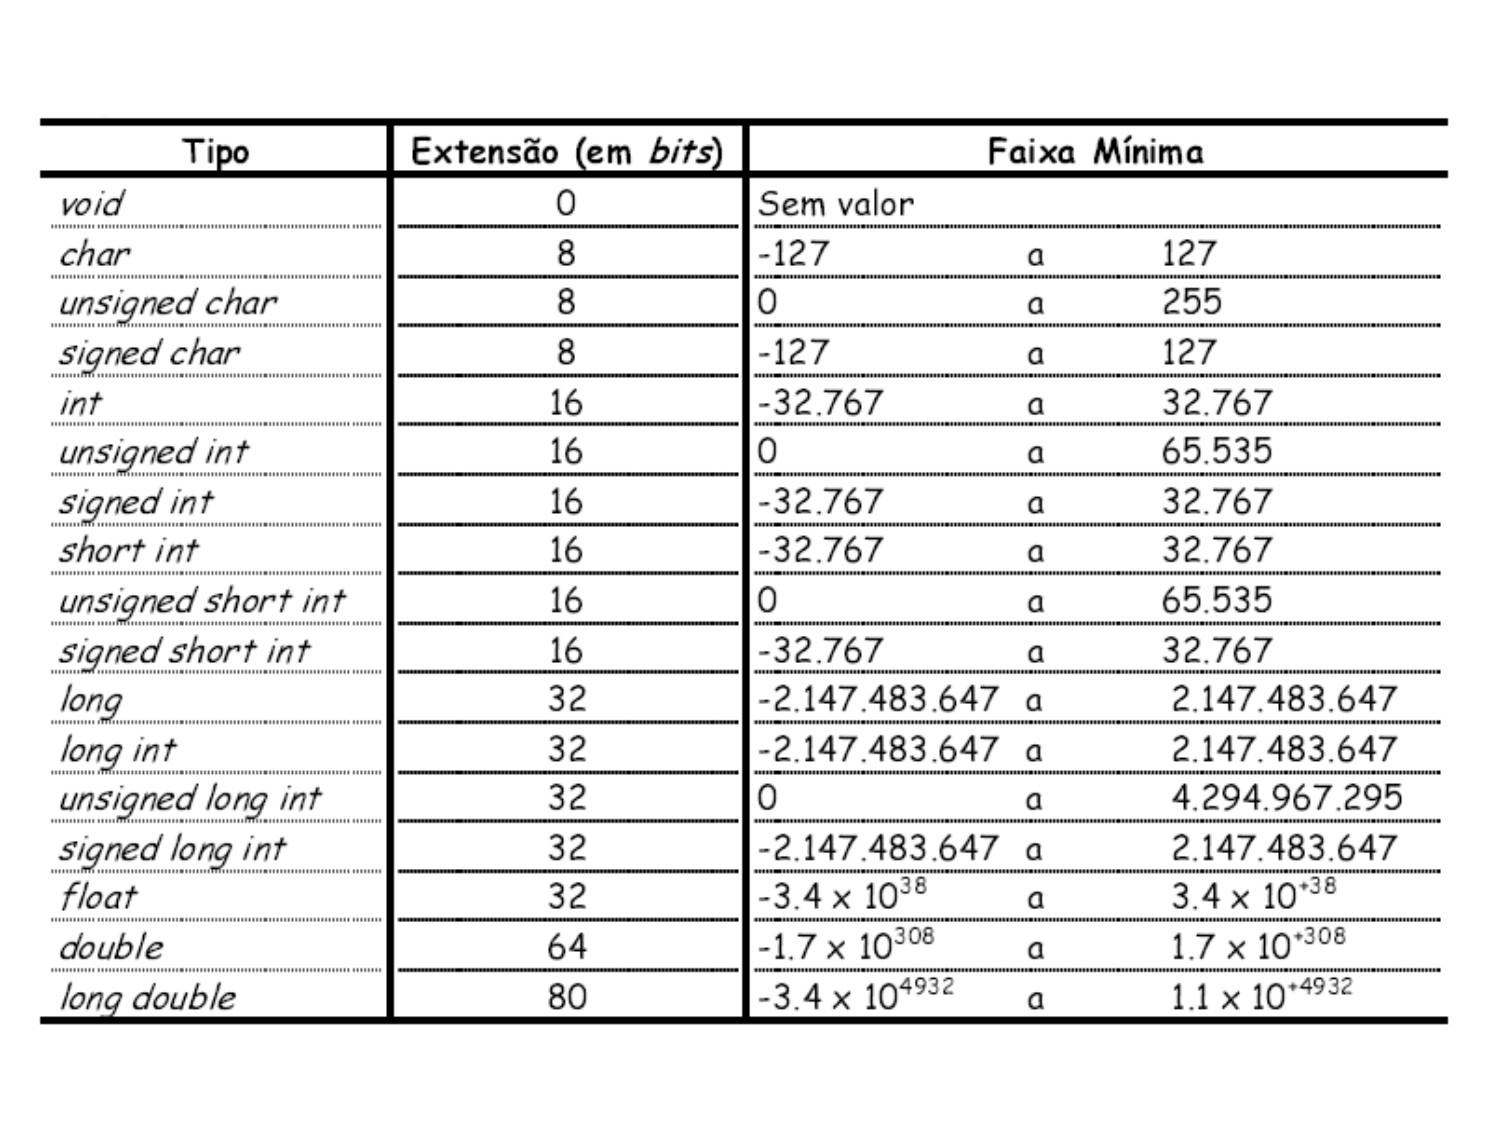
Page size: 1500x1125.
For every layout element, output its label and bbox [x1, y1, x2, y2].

list [34, 115, 1454, 1032]
